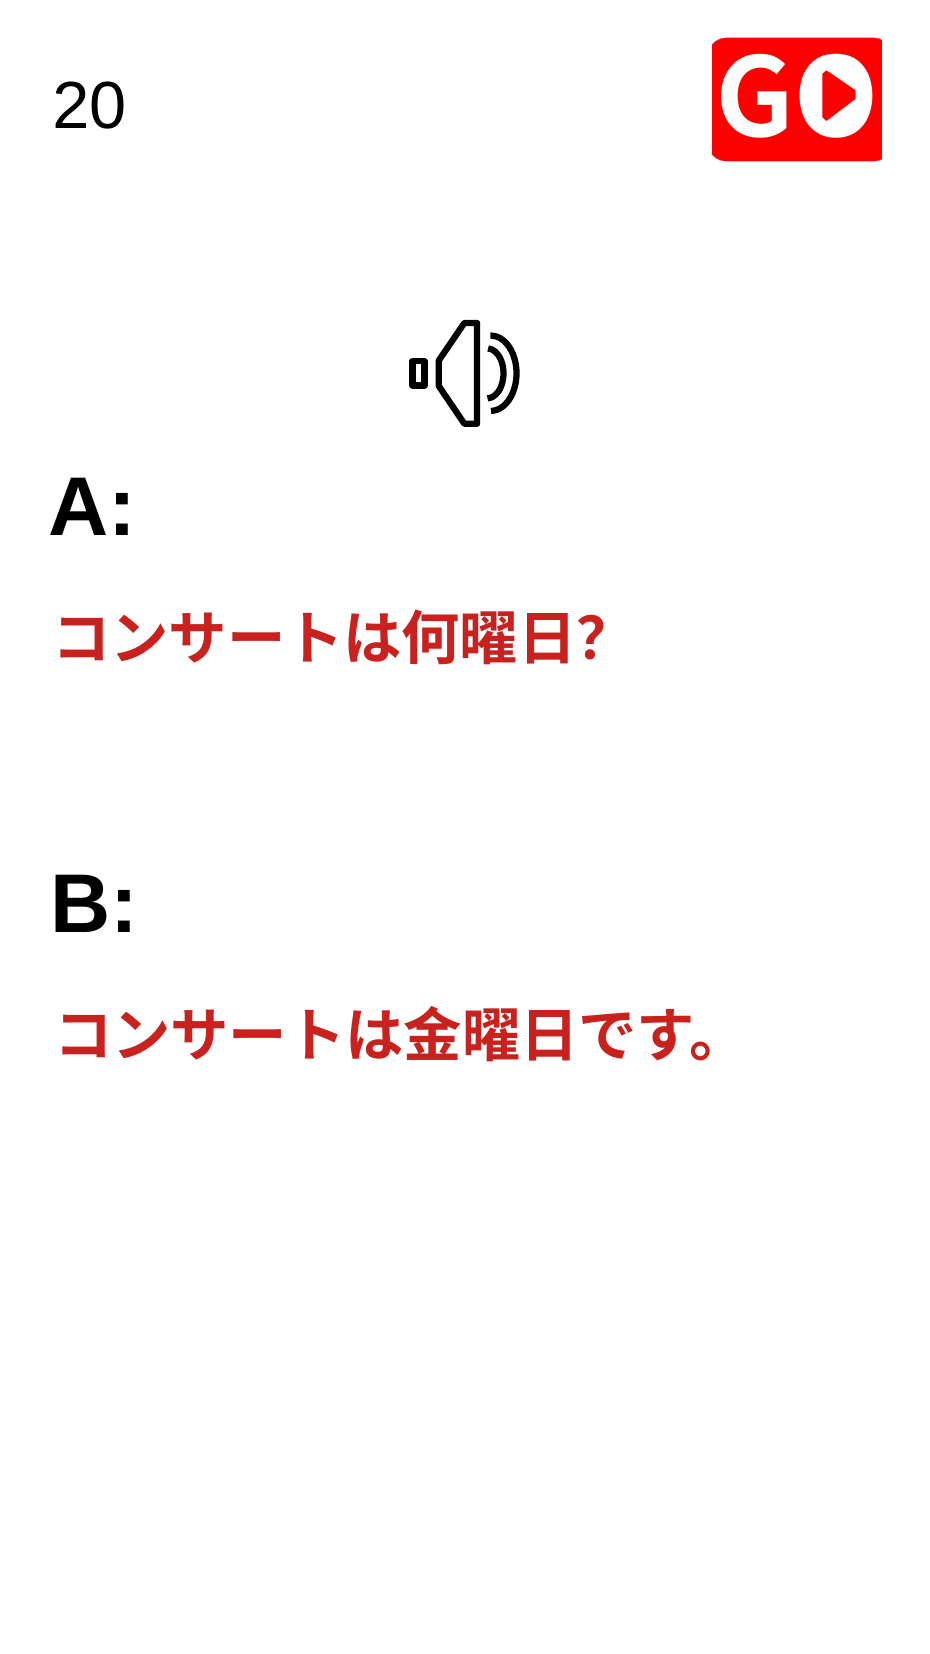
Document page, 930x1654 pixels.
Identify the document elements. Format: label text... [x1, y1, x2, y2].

text_box B: [35, 825, 190, 974]
text_box コンサートは金曜日です。 [39, 959, 900, 1107]
text_box コンサートは何曜日？ [37, 562, 898, 710]
text_box A: [33, 428, 188, 577]
picture [712, 37, 882, 162]
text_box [359, 271, 570, 476]
text_box 20 [37, 54, 450, 145]
